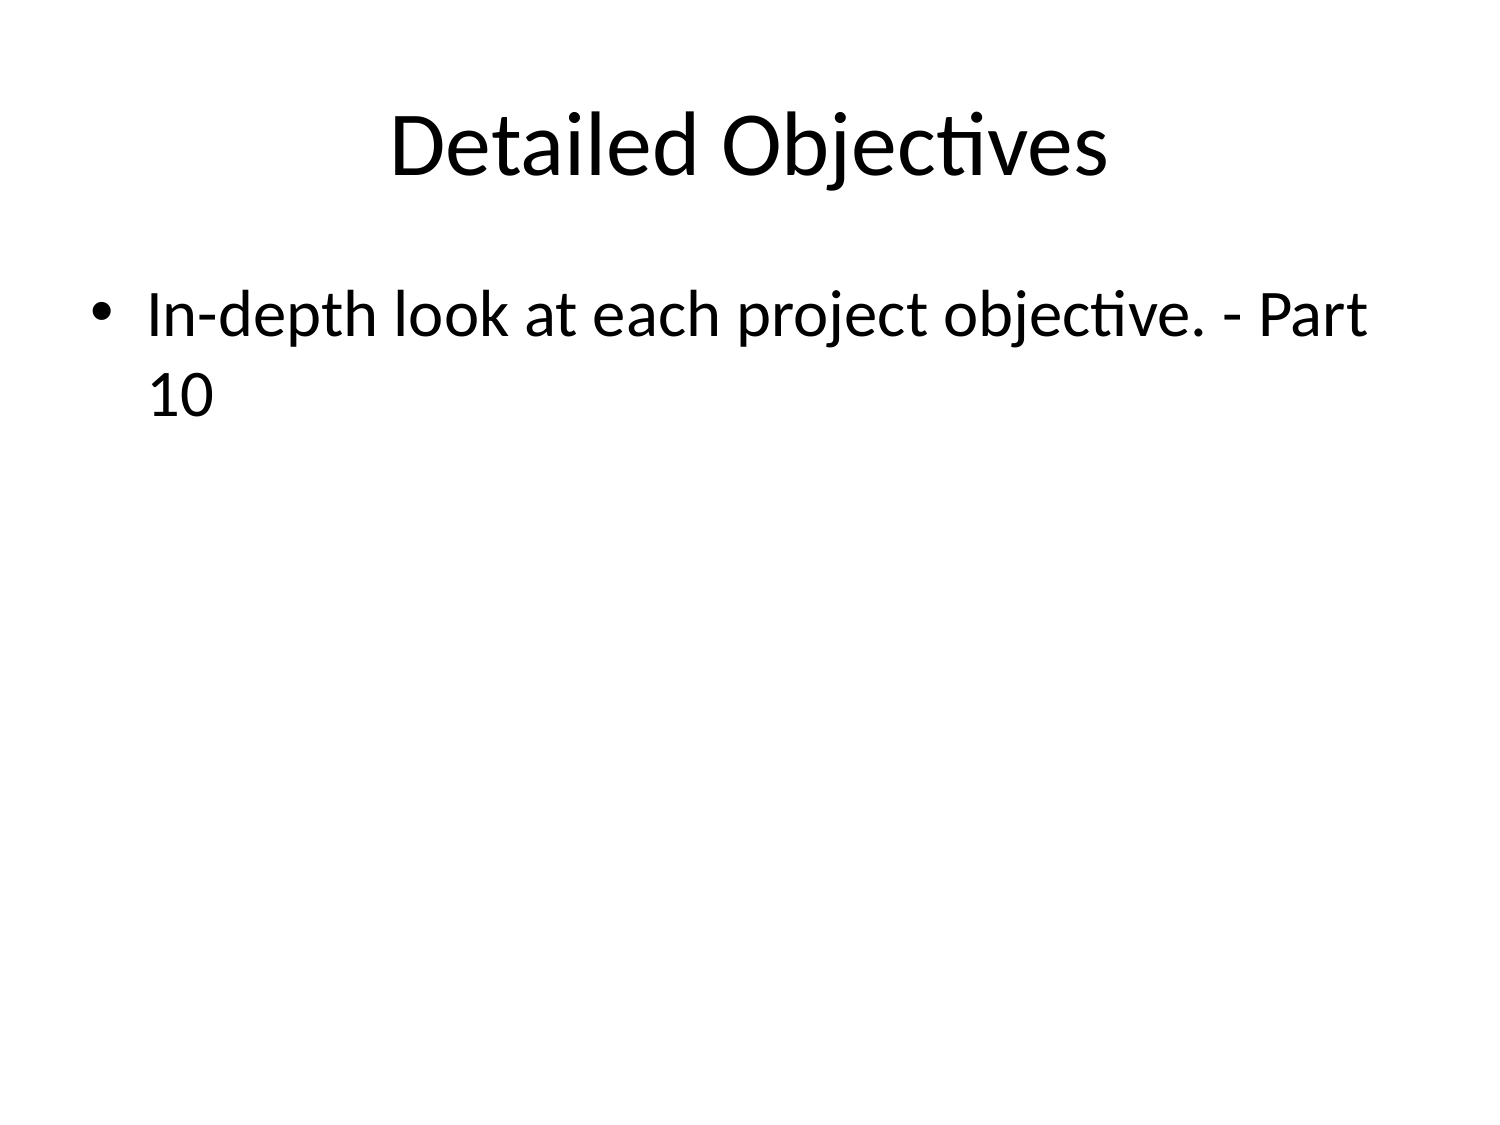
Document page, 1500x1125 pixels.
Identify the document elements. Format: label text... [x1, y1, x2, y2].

title Detailed Objectives [75, 45, 1425, 233]
list In-depth look at each project objective. - Part 10 [75, 262, 1425, 1005]
